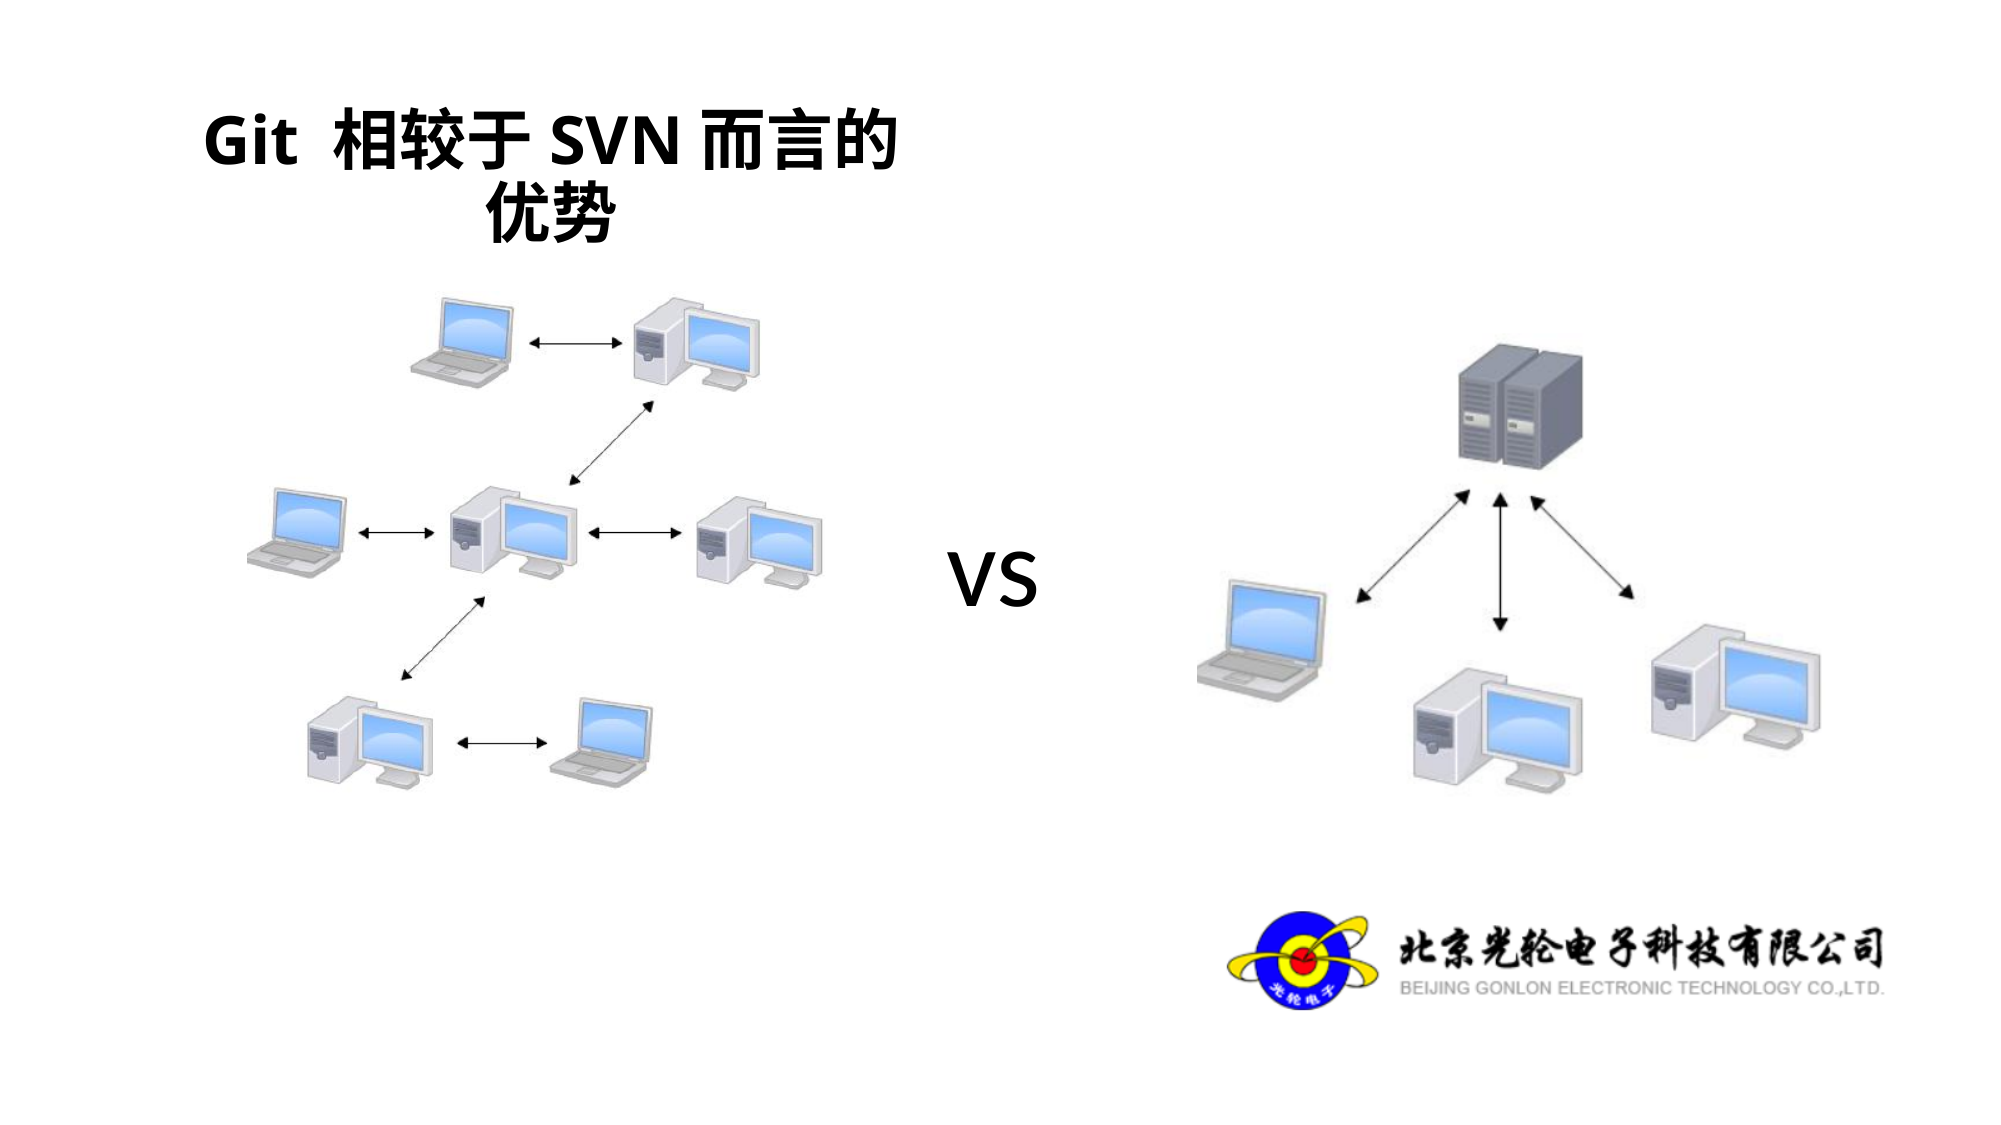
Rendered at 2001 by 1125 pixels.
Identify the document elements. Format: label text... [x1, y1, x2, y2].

text_box vs [931, 486, 1069, 637]
picture [247, 279, 855, 798]
picture [1222, 900, 1900, 1014]
picture [1197, 321, 1839, 804]
title Git 相较于SVN而言的优势 [155, 87, 947, 272]
